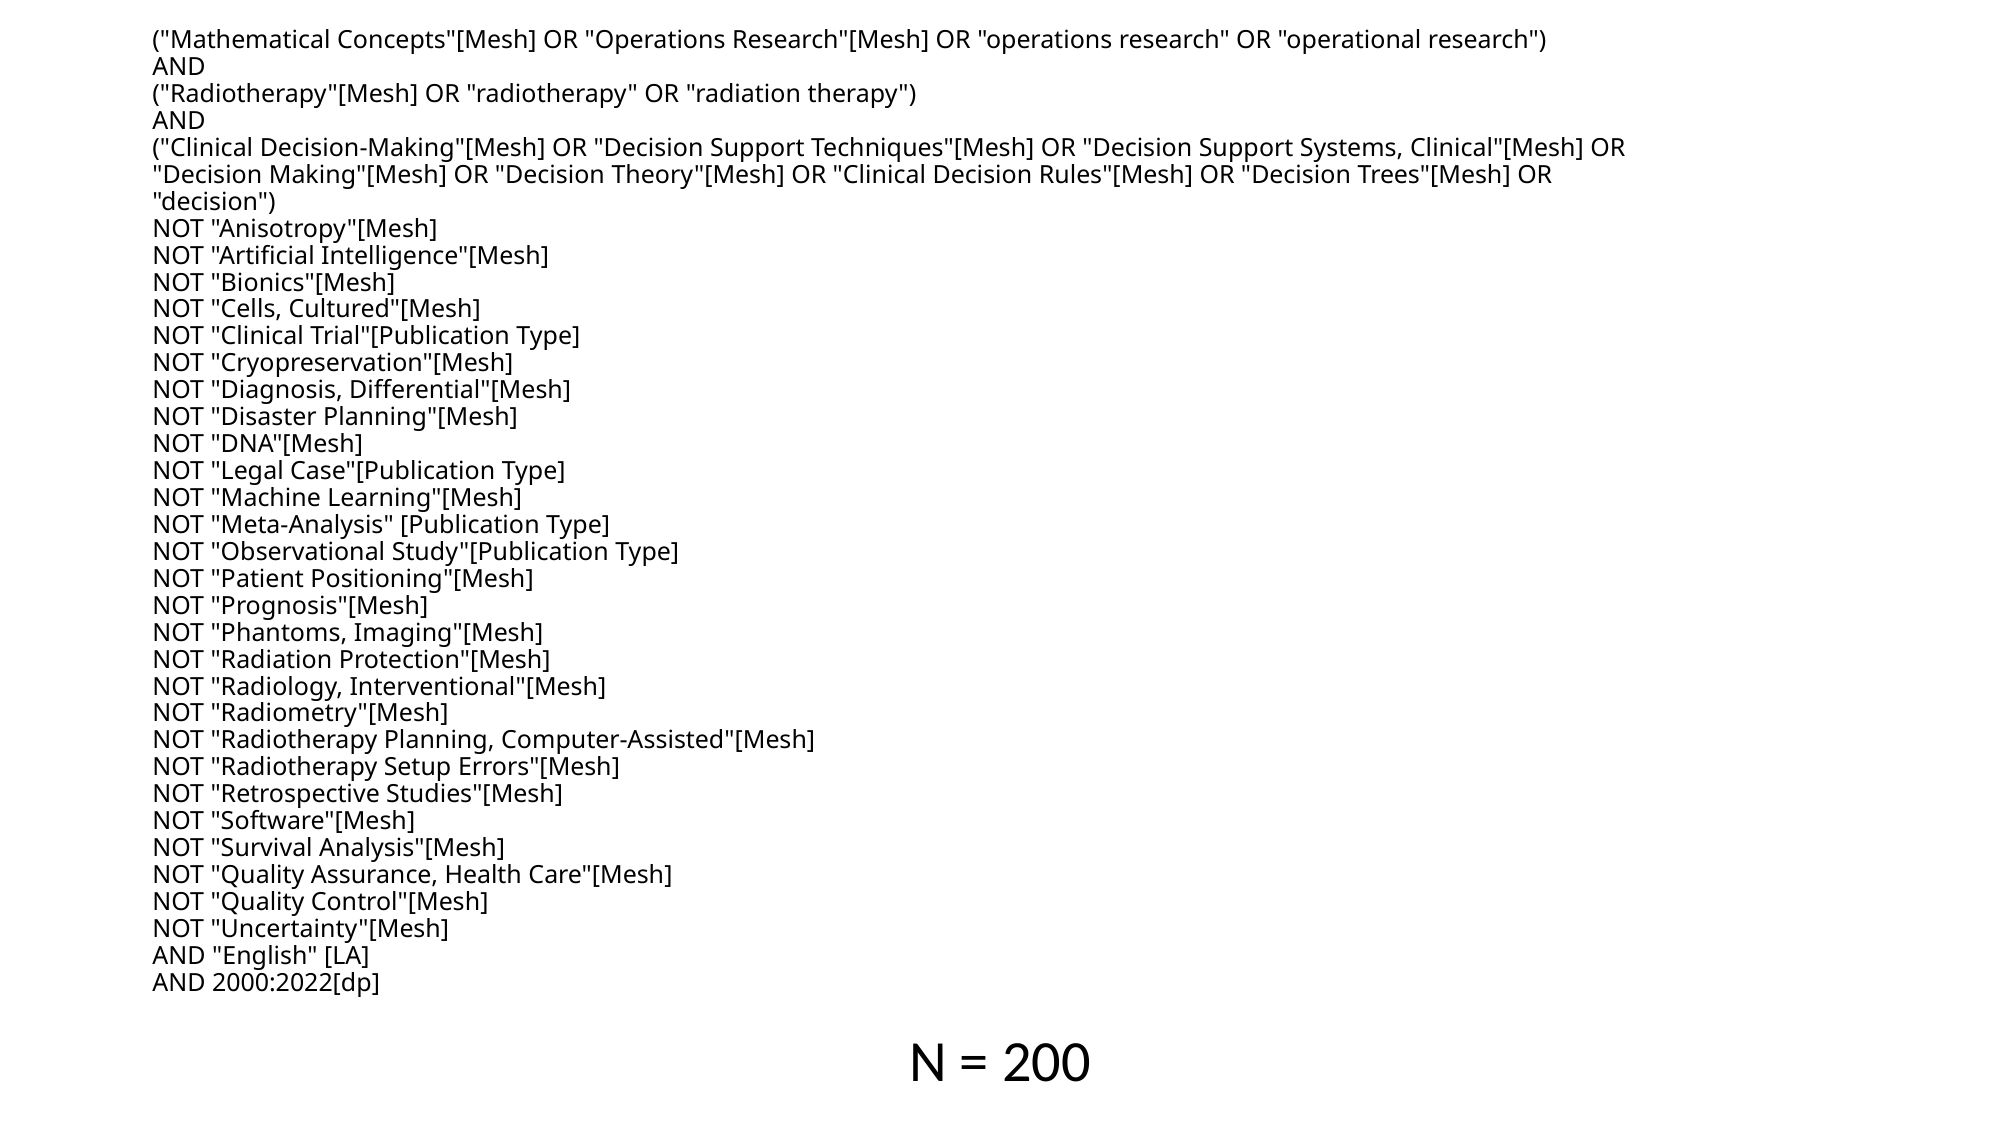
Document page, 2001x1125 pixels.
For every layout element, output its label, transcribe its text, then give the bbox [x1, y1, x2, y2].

title ("Mathematical Concepts"[Mesh] OR "Operations Research"[Mesh] OR "operations research" OR "operational research") AND ("Radiotherapy"[Mesh] OR "radiotherapy" OR "radiation therapy") AND ("Clinical Decision-Making"[Mesh] OR "Decision Support Techniques"[Mesh] OR "Decision Support Systems, Clinical"[Mesh] OR "Decision Making"[Mesh] OR "Decision Theory"[Mesh] OR "Clinical Decision Rules"[Mesh] OR "Decision Trees"[Mesh] OR "decision") NOT "Anisotropy"[Mesh] NOT "Artificial Intelligence"[Mesh] NOT "Bionics"[Mesh] NOT "Cells, Cultured"[Mesh] NOT "Clinical Trial"[Publication Type] NOT "Cryopreservation"[Mesh] NOT "Diagnosis, Differential"[Mesh] NOT "Disaster Planning"[Mesh] NOT "DNA"[Mesh] NOT "Legal Case"[Publication Type] NOT "Machine Learning"[Mesh] NOT "Meta-Analysis" [Publication Type] NOT "Observational Study"[Publication Type] NOT "Patient Positioning"[Mesh] NOT "Prognosis"[Mesh] NOT "Phantoms, Imaging"[Mesh] NOT "Radiation Protection"[Mesh] NOT "Radiology, Interventional"[Mesh] NOT "Radiometry"[Mesh] NOT "Radiotherapy Planning, Computer-Assisted"[Mesh] NOT "Radiotherapy Setup Errors"[Mesh] NOT "Retrospective Studies"[Mesh] NOT "Software"[Mesh] NOT "Survival Analysis"[Mesh] NOT "Quality Assurance, Health Care"[Mesh] NOT "Quality Control"[Mesh] NOT "Uncertainty"[Mesh] AND "English" [LA] AND 2000:2022[dp] [137, 0, 1863, 1023]
list N = 200 [137, 1023, 1863, 1125]
